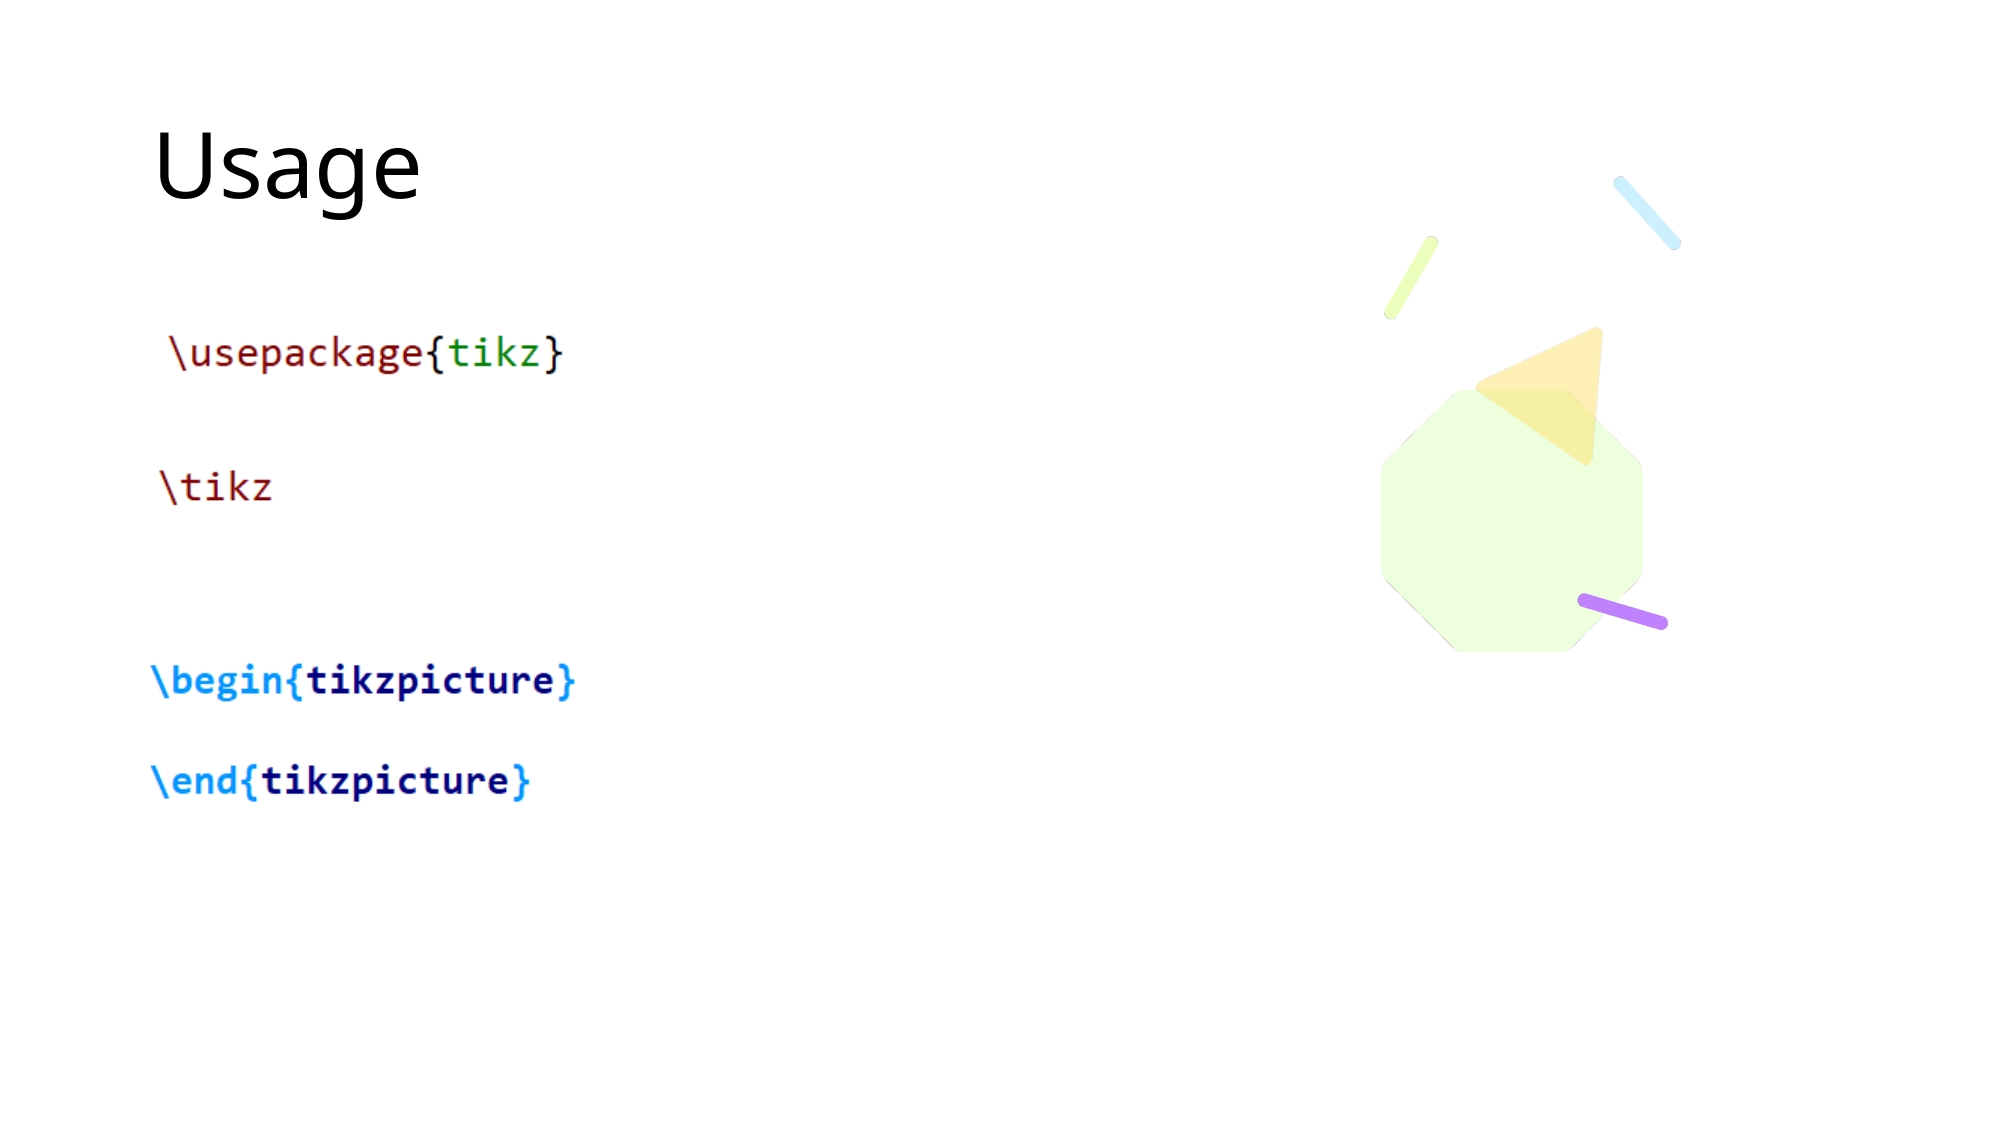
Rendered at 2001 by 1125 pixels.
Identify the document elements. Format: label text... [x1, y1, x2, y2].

picture [158, 422, 358, 565]
picture [1611, 166, 1683, 260]
picture [1382, 230, 1440, 325]
picture [1381, 289, 1669, 659]
picture [158, 317, 581, 395]
title Usage [137, 59, 1863, 278]
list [137, 631, 642, 838]
